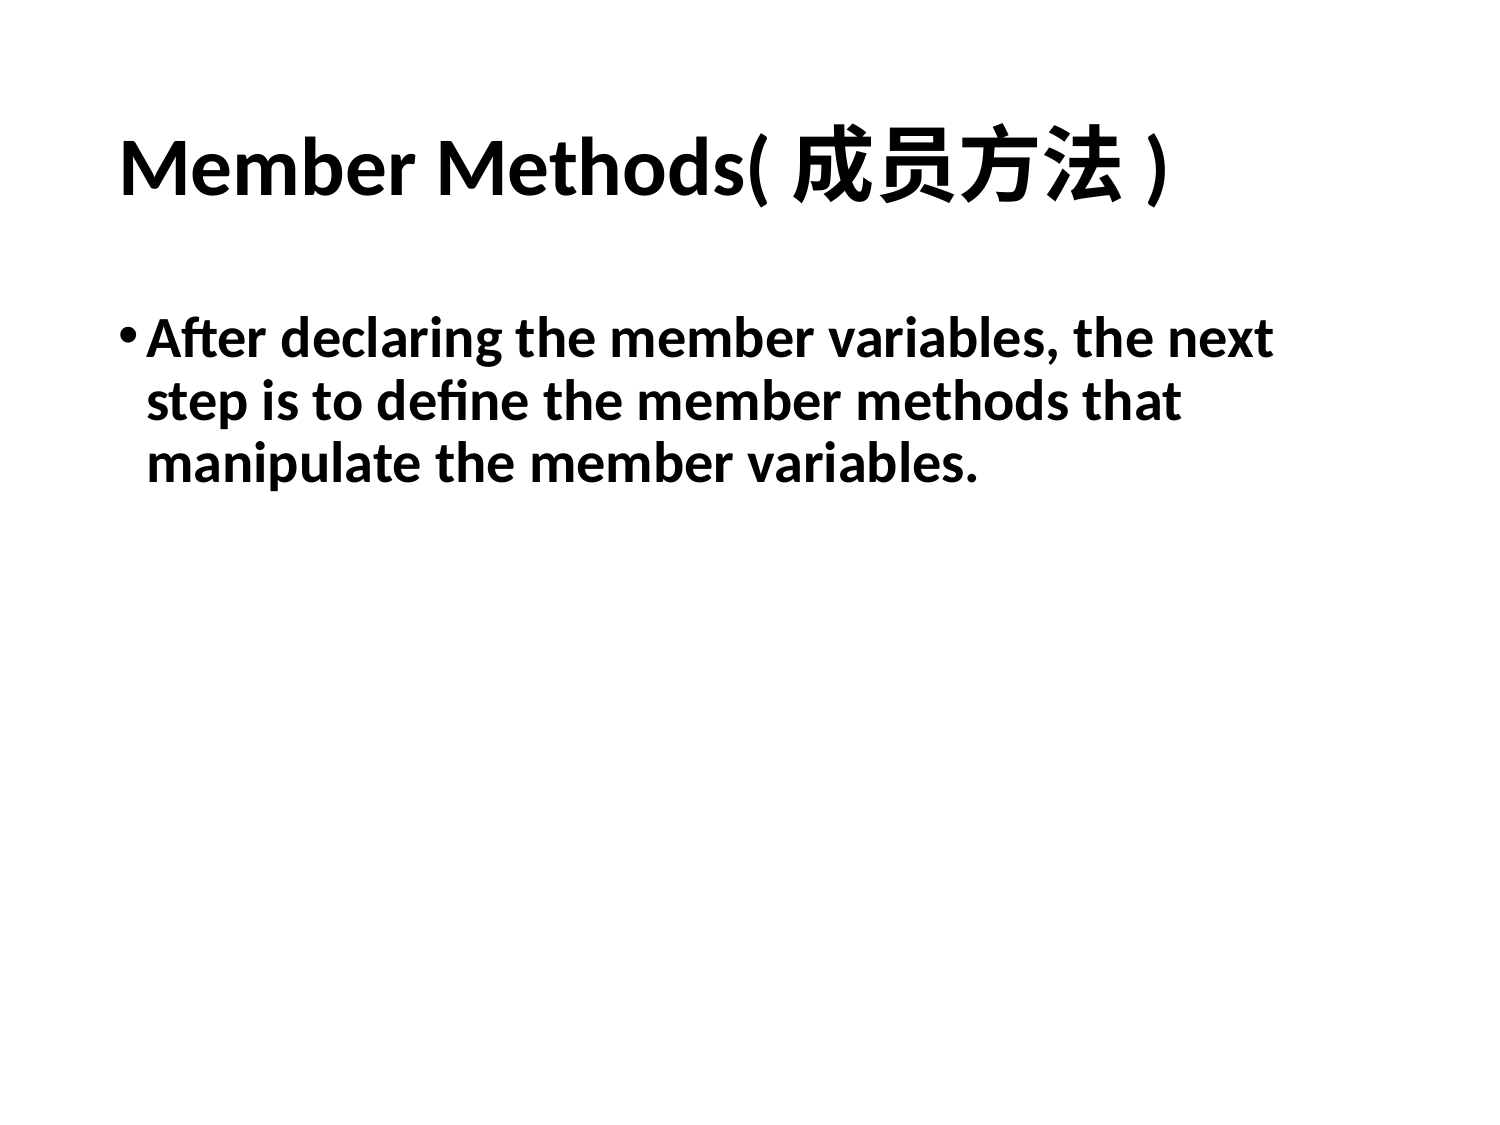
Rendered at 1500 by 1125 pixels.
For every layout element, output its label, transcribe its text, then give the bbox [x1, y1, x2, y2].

list After declaring the member variables, the next step is to define the member methods that manipulate the member variables. [103, 299, 1397, 1014]
title Member Methods(成员方法) [103, 59, 1397, 278]
